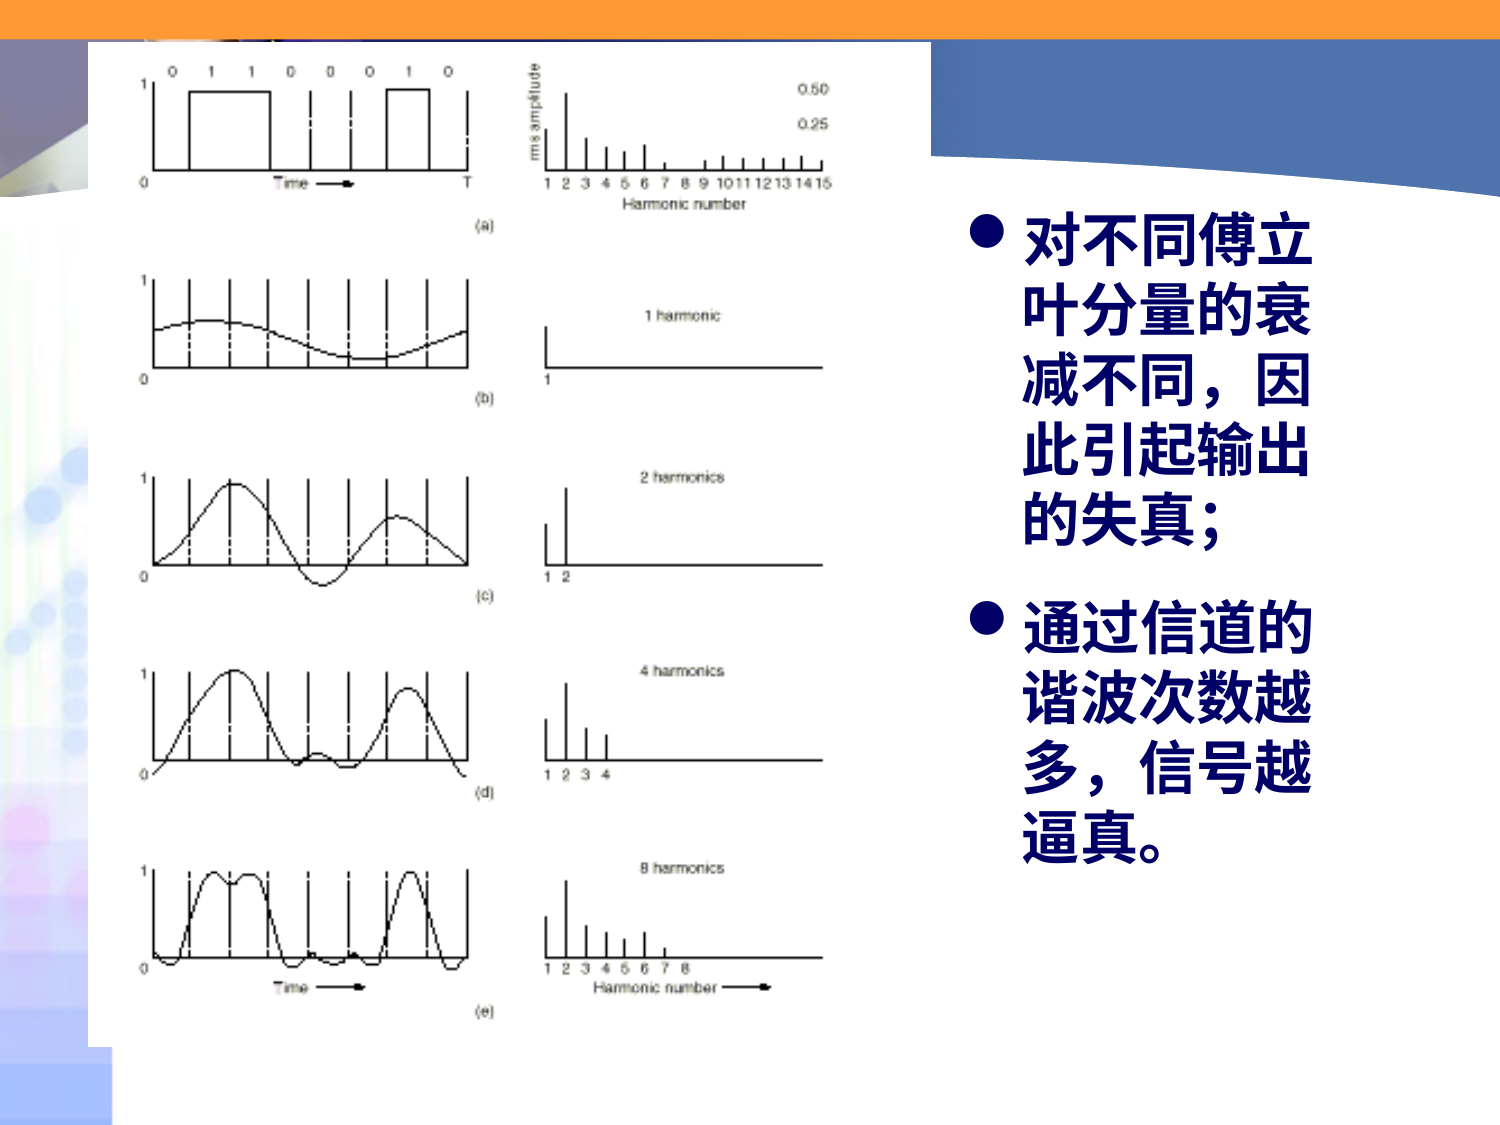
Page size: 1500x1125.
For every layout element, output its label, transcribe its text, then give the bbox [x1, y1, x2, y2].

text_box 对不同傅立叶分量的衰减不同，因此引起输出的失真； 通过信道的谐波次数越多，信号越逼真。 [950, 196, 1376, 894]
picture [0, 40, 1500, 1125]
